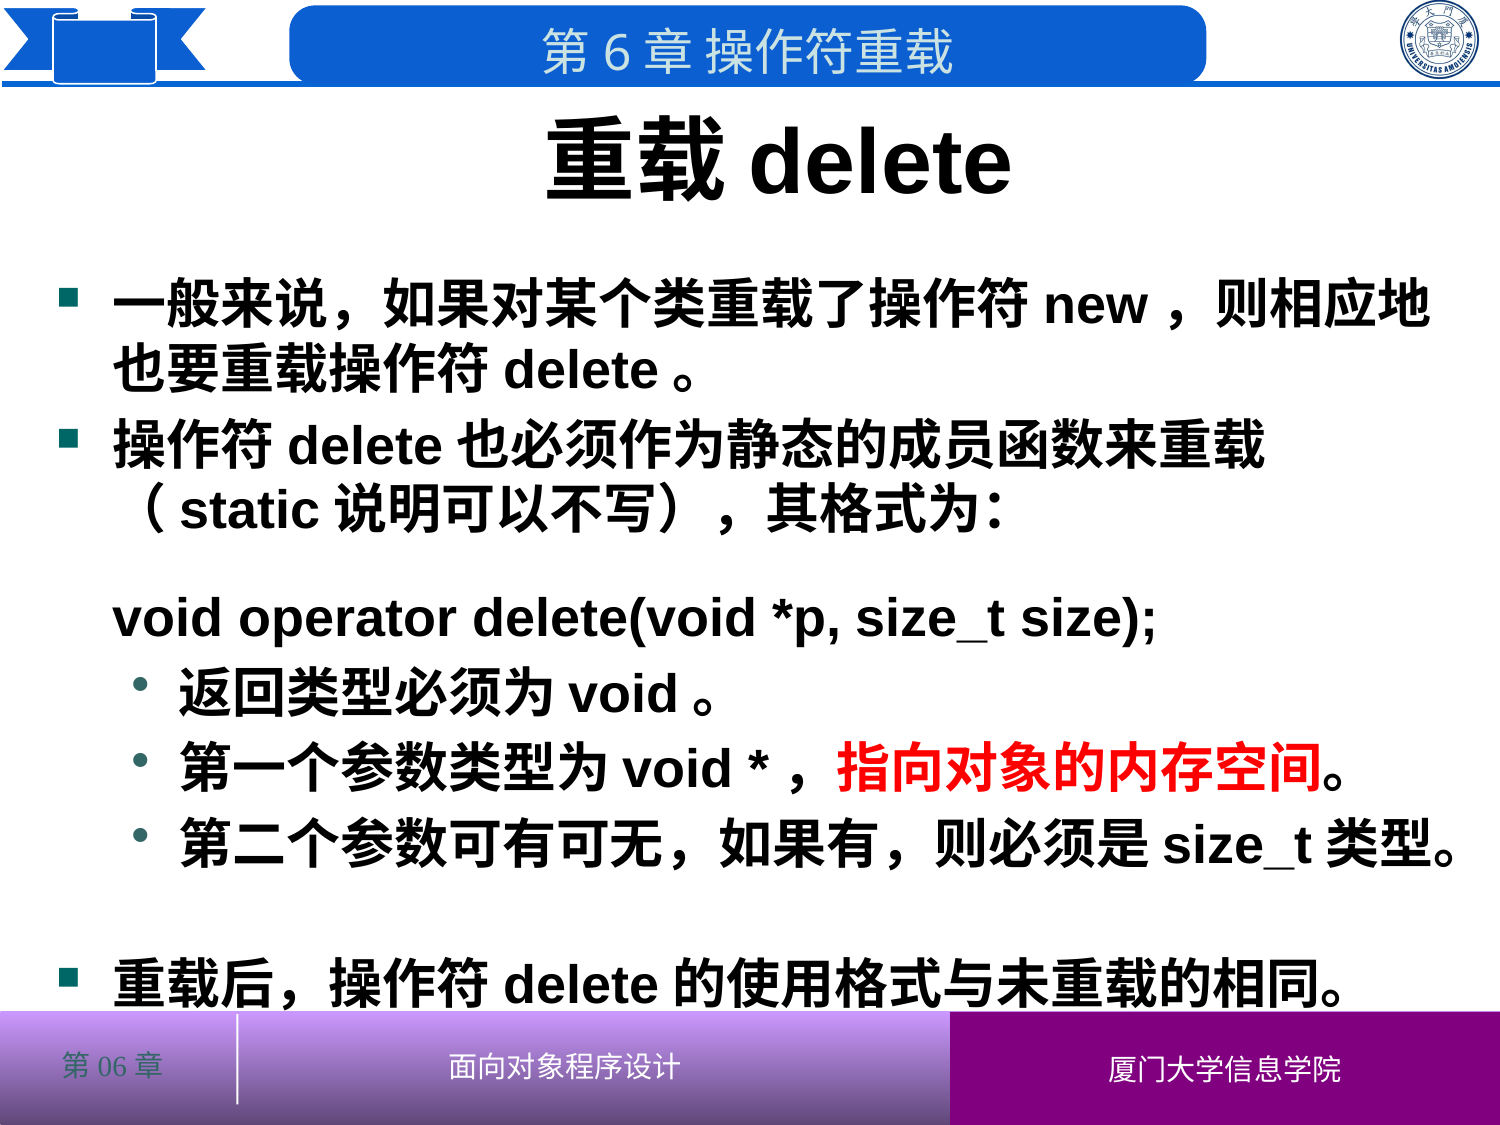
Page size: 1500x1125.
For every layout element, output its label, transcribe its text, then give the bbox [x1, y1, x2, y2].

picture [1399, 0, 1480, 80]
list 一般来说，如果对某个类重载了操作符new，则相应地也要重载操作符delete。 操作符delete也必须作为静态的成员函数来重载（static说明可以不写），其格式为： void operator delete(void *p, size_t size); 返回类型必须为void。 第一个参数类型为void *，指向对象的内存空间。 第二个参数可有可无，如果有，则必须是size_t类型。 重载后，操作符delete的使用格式与未重载的相同。 [40, 262, 1460, 1083]
title 重载delete [157, 30, 1401, 262]
